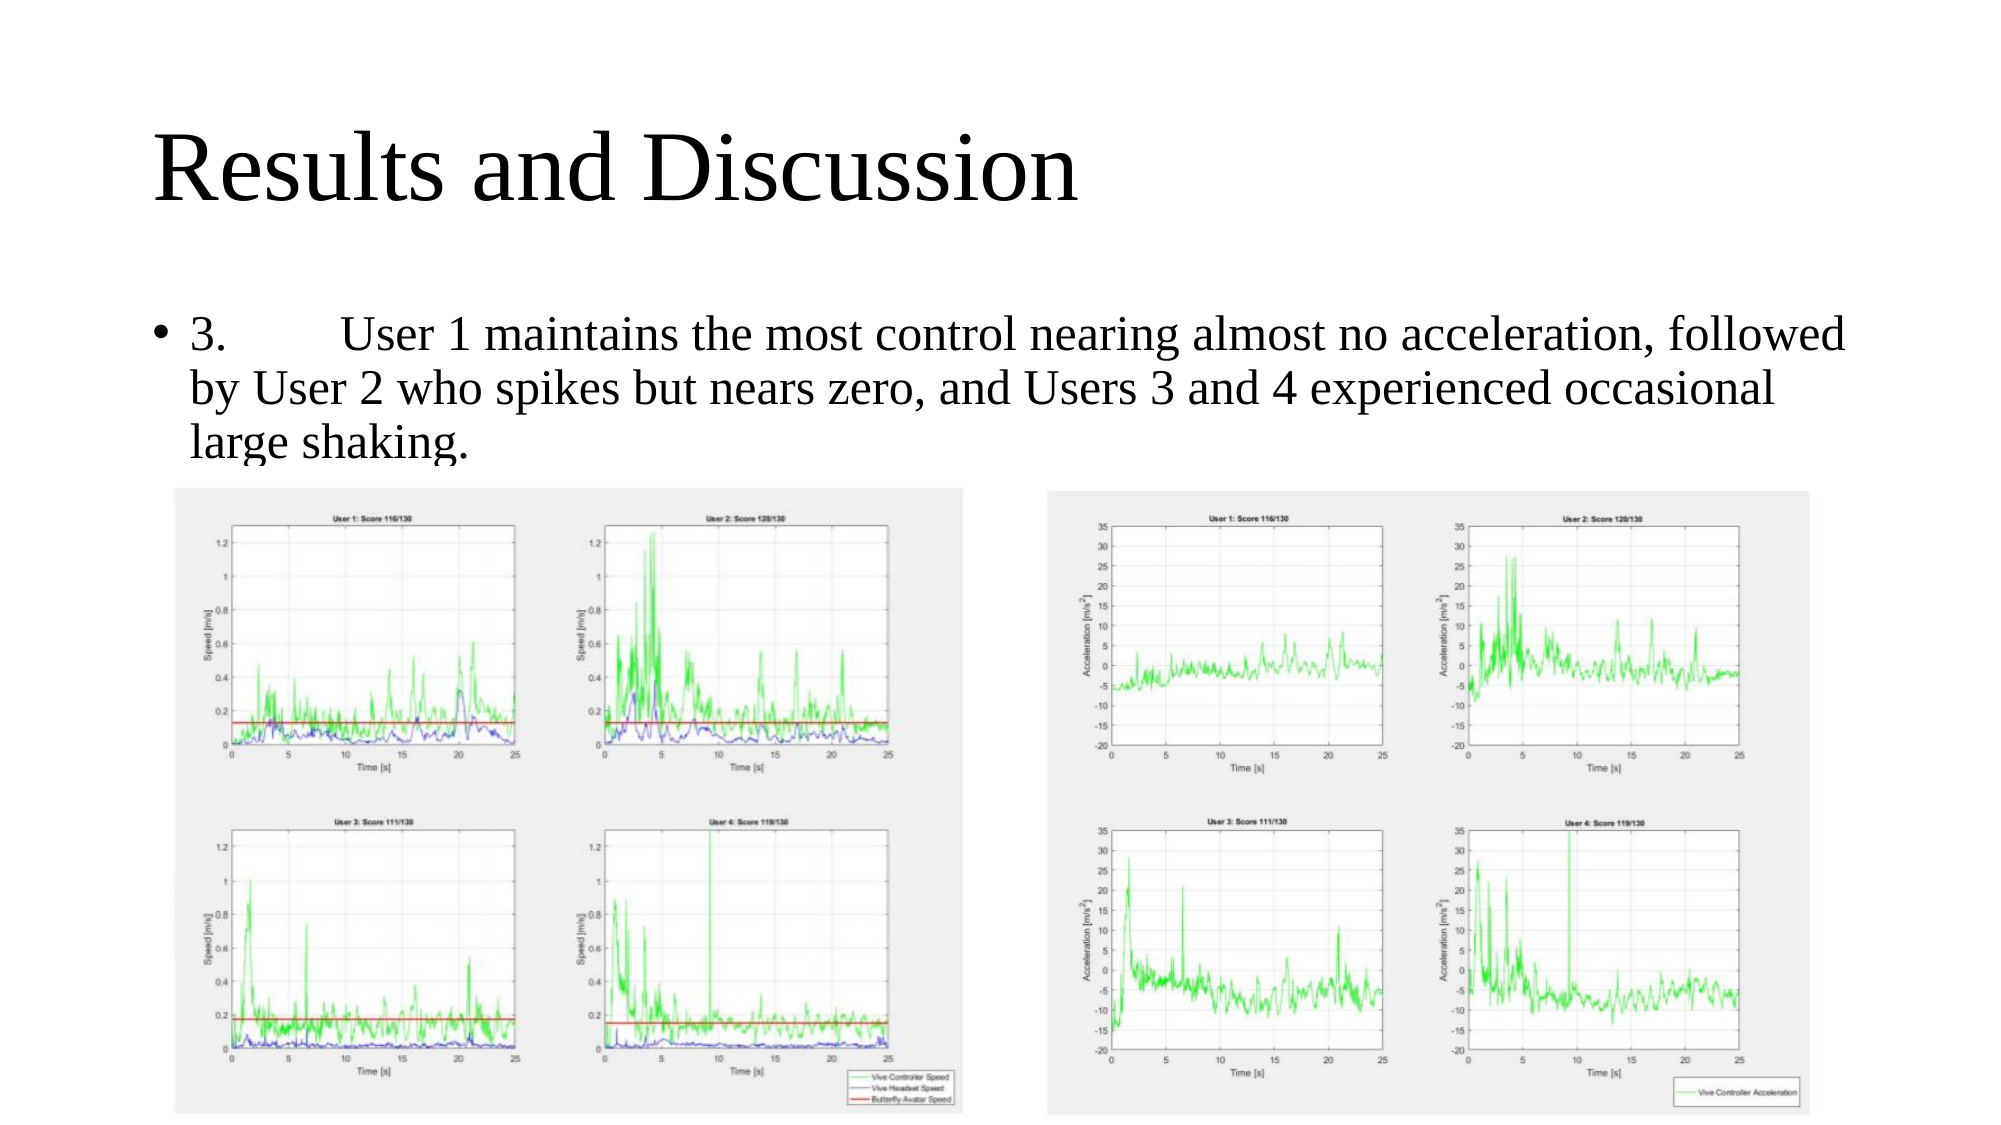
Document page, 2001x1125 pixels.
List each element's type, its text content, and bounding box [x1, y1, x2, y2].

picture [150, 466, 973, 1125]
picture [1027, 472, 1818, 1125]
title Results and Discussion [137, 59, 1863, 278]
list 3. User 1 maintains the most control nearing almost no acceleration, followed by User 2 who spikes but nears zero, and Users 3 and 4 experienced occasional large shaking. [137, 299, 1863, 1014]
